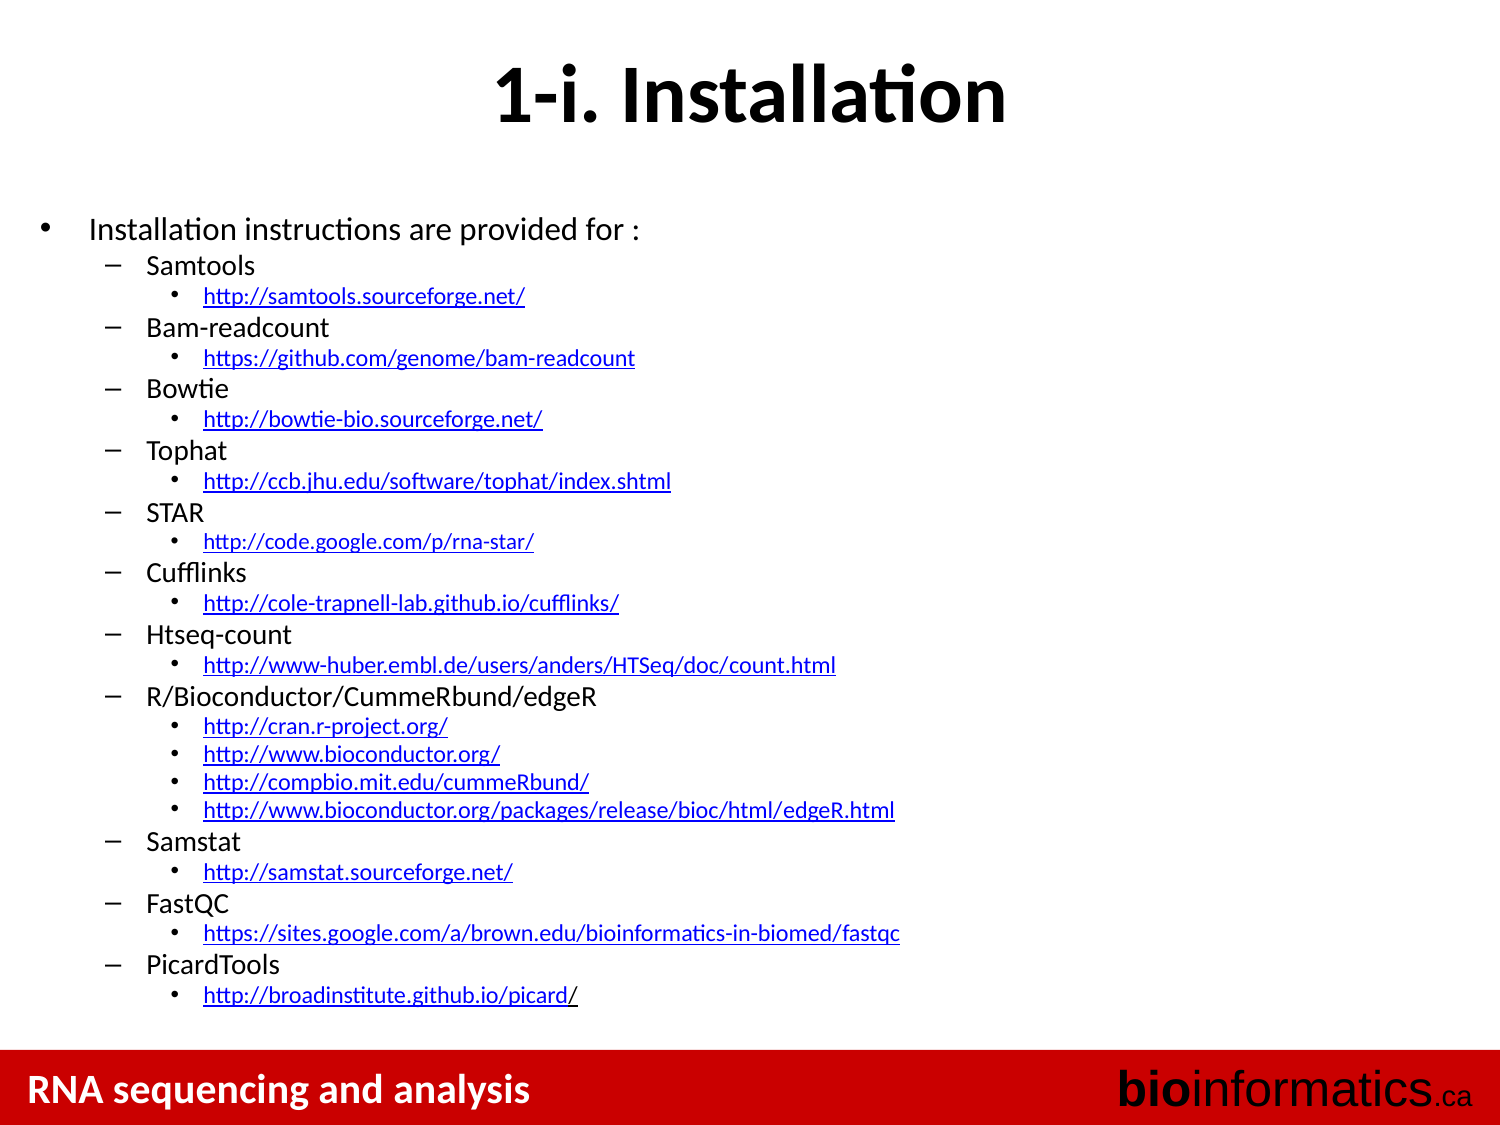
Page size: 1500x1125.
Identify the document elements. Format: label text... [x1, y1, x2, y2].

list Installation instructions are provided for : Samtools http://samtools.sourceforge.net/ Bam-readcount https://github.com/genome/bam-readcount Bowtie http://bowtie-bio.sourceforge.net/ Tophat http://ccb.jhu.edu/software/tophat/index.shtml STAR http://code.google.com/p/rna-star/ Cufflinks http://cole-trapnell-lab.github.io/cufflinks/ Htseq-count http://www-huber.embl.de/users/anders/HTSeq/doc/count.html R/Bioconductor/CummeRbund/edgeR http://cran.r-project.org/ http://www.bioconductor.org/ http://compbio.mit.edu/cummeRbund/ http://www.bioconductor.org/packages/release/bioc/html/edgeR.html Samstat http://samstat.sourceforge.net/ FastQC https://sites.google.com/a/brown.edu/bioinformatics-in-biomed/fastqc PicardTools http://broadinstitute.github.io/picard/ [24, 208, 1475, 1025]
title 1-i. Installation [24, 0, 1475, 184]
